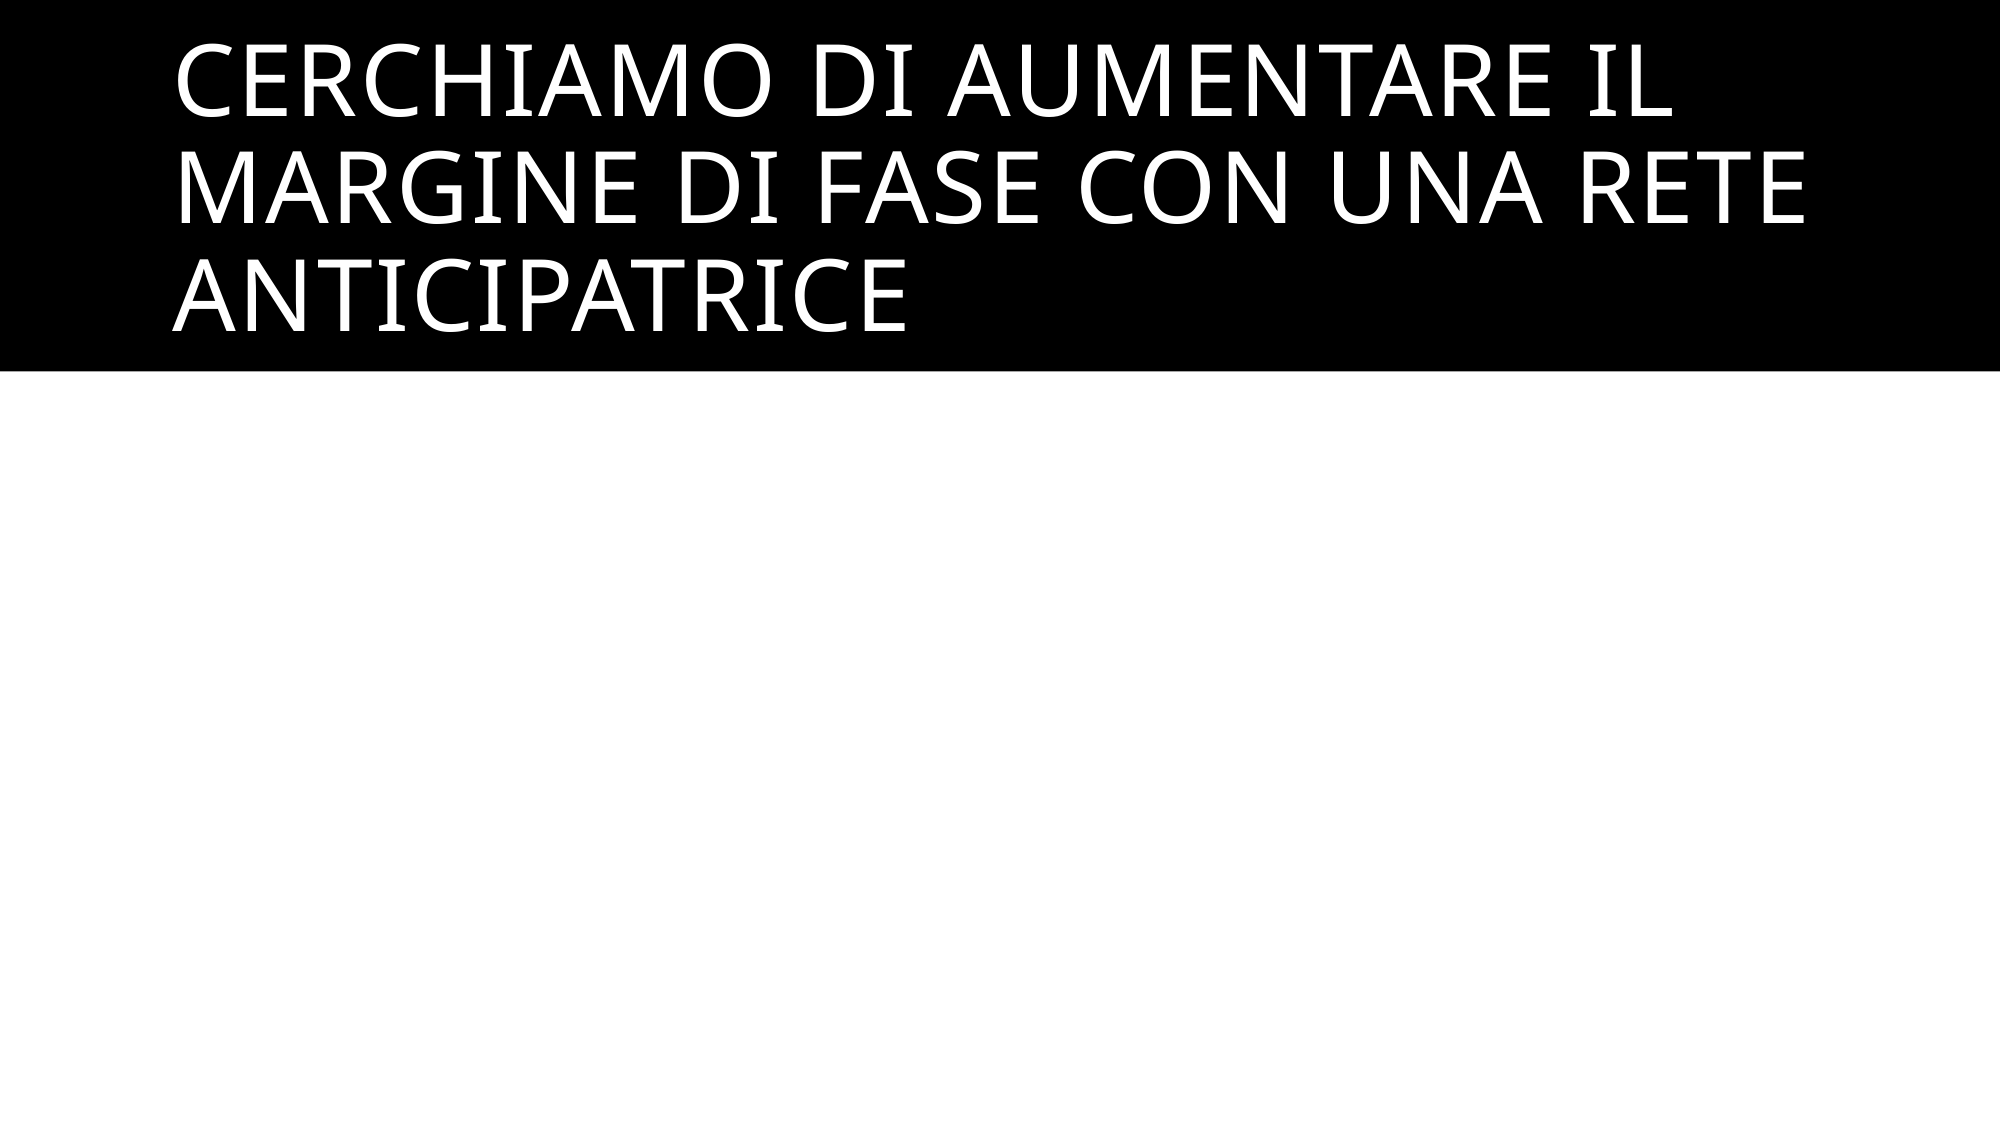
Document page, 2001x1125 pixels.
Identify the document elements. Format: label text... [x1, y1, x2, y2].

title Cerchiamo di aumentare il margine di fase con una rete anticipatrice [157, 52, 1842, 332]
